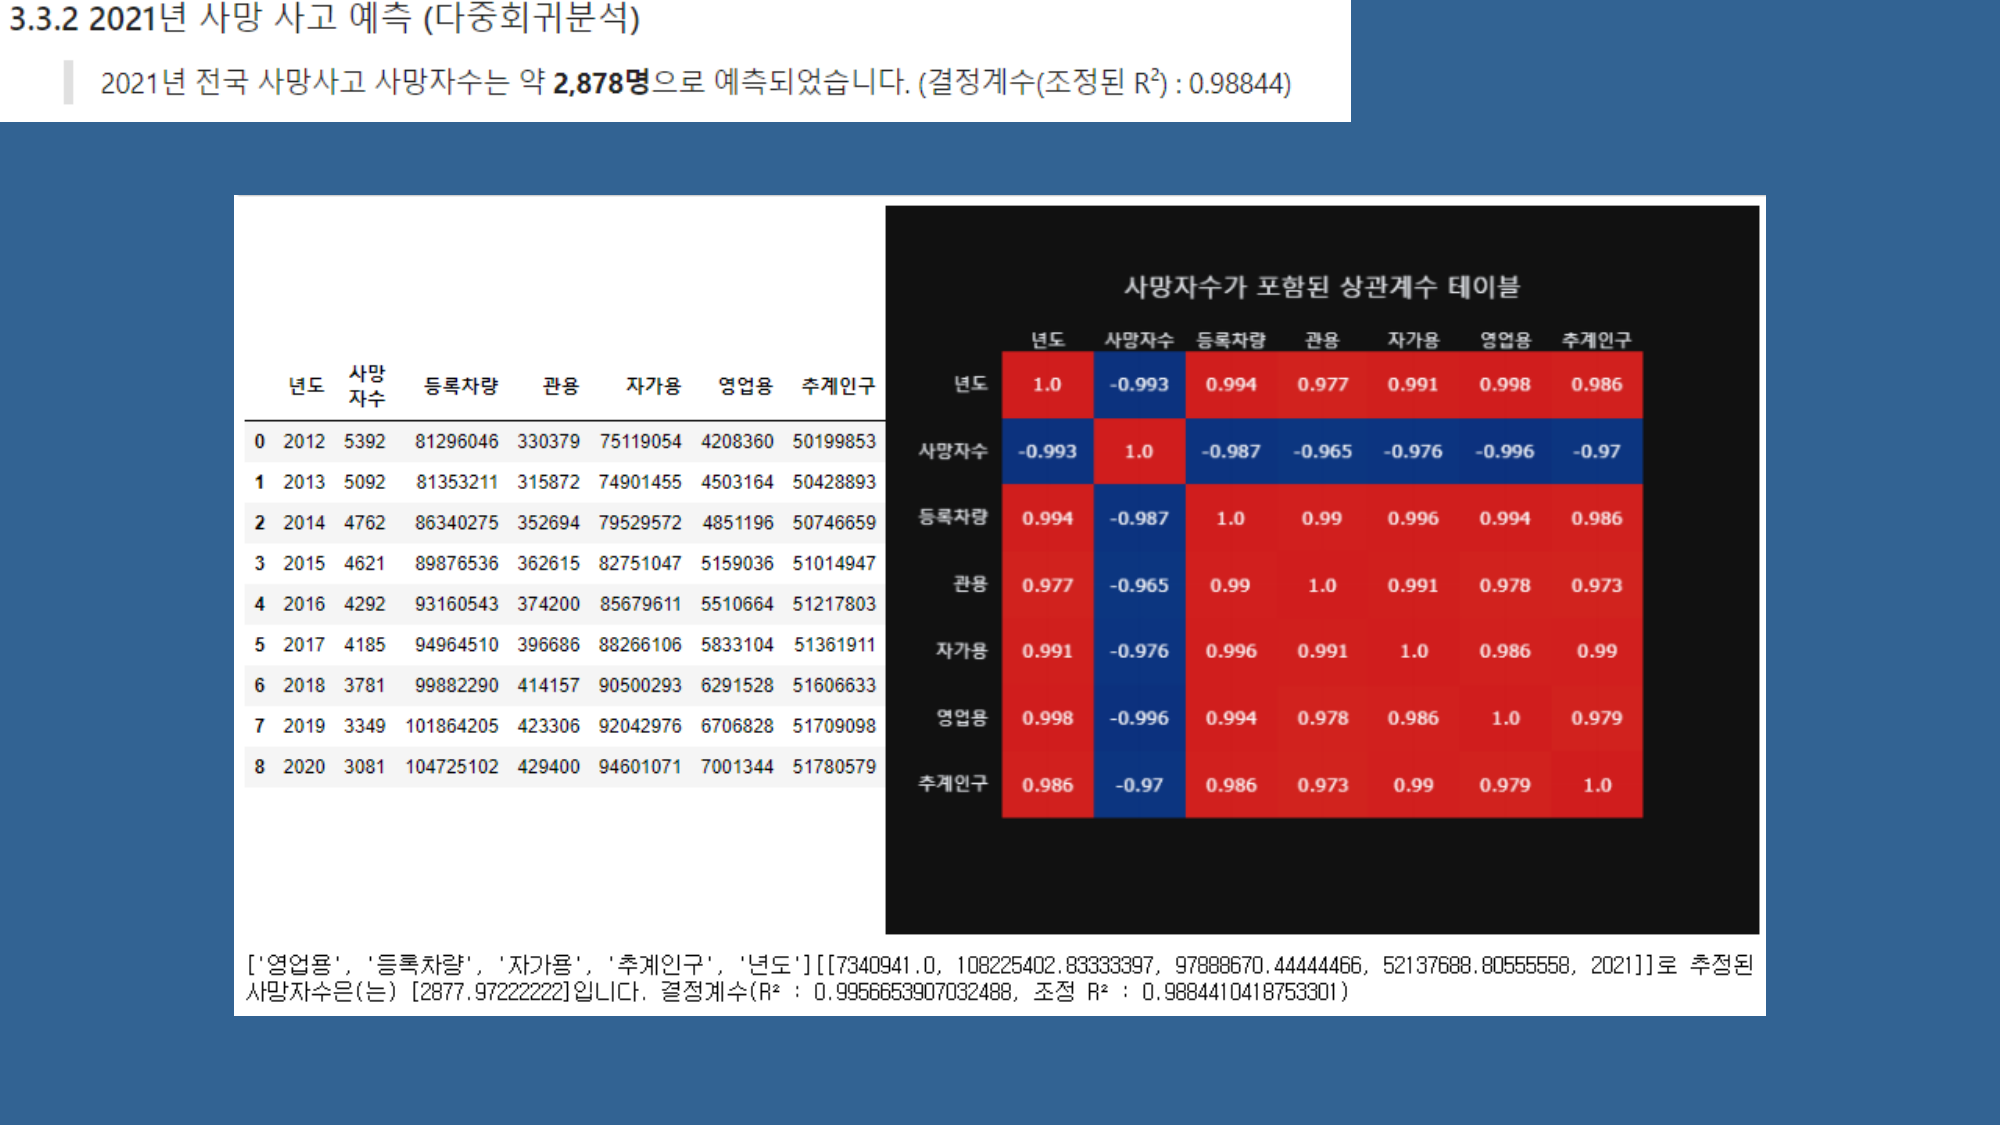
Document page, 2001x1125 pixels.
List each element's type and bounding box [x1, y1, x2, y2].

picture [0, 0, 1351, 122]
picture [234, 195, 1766, 1016]
